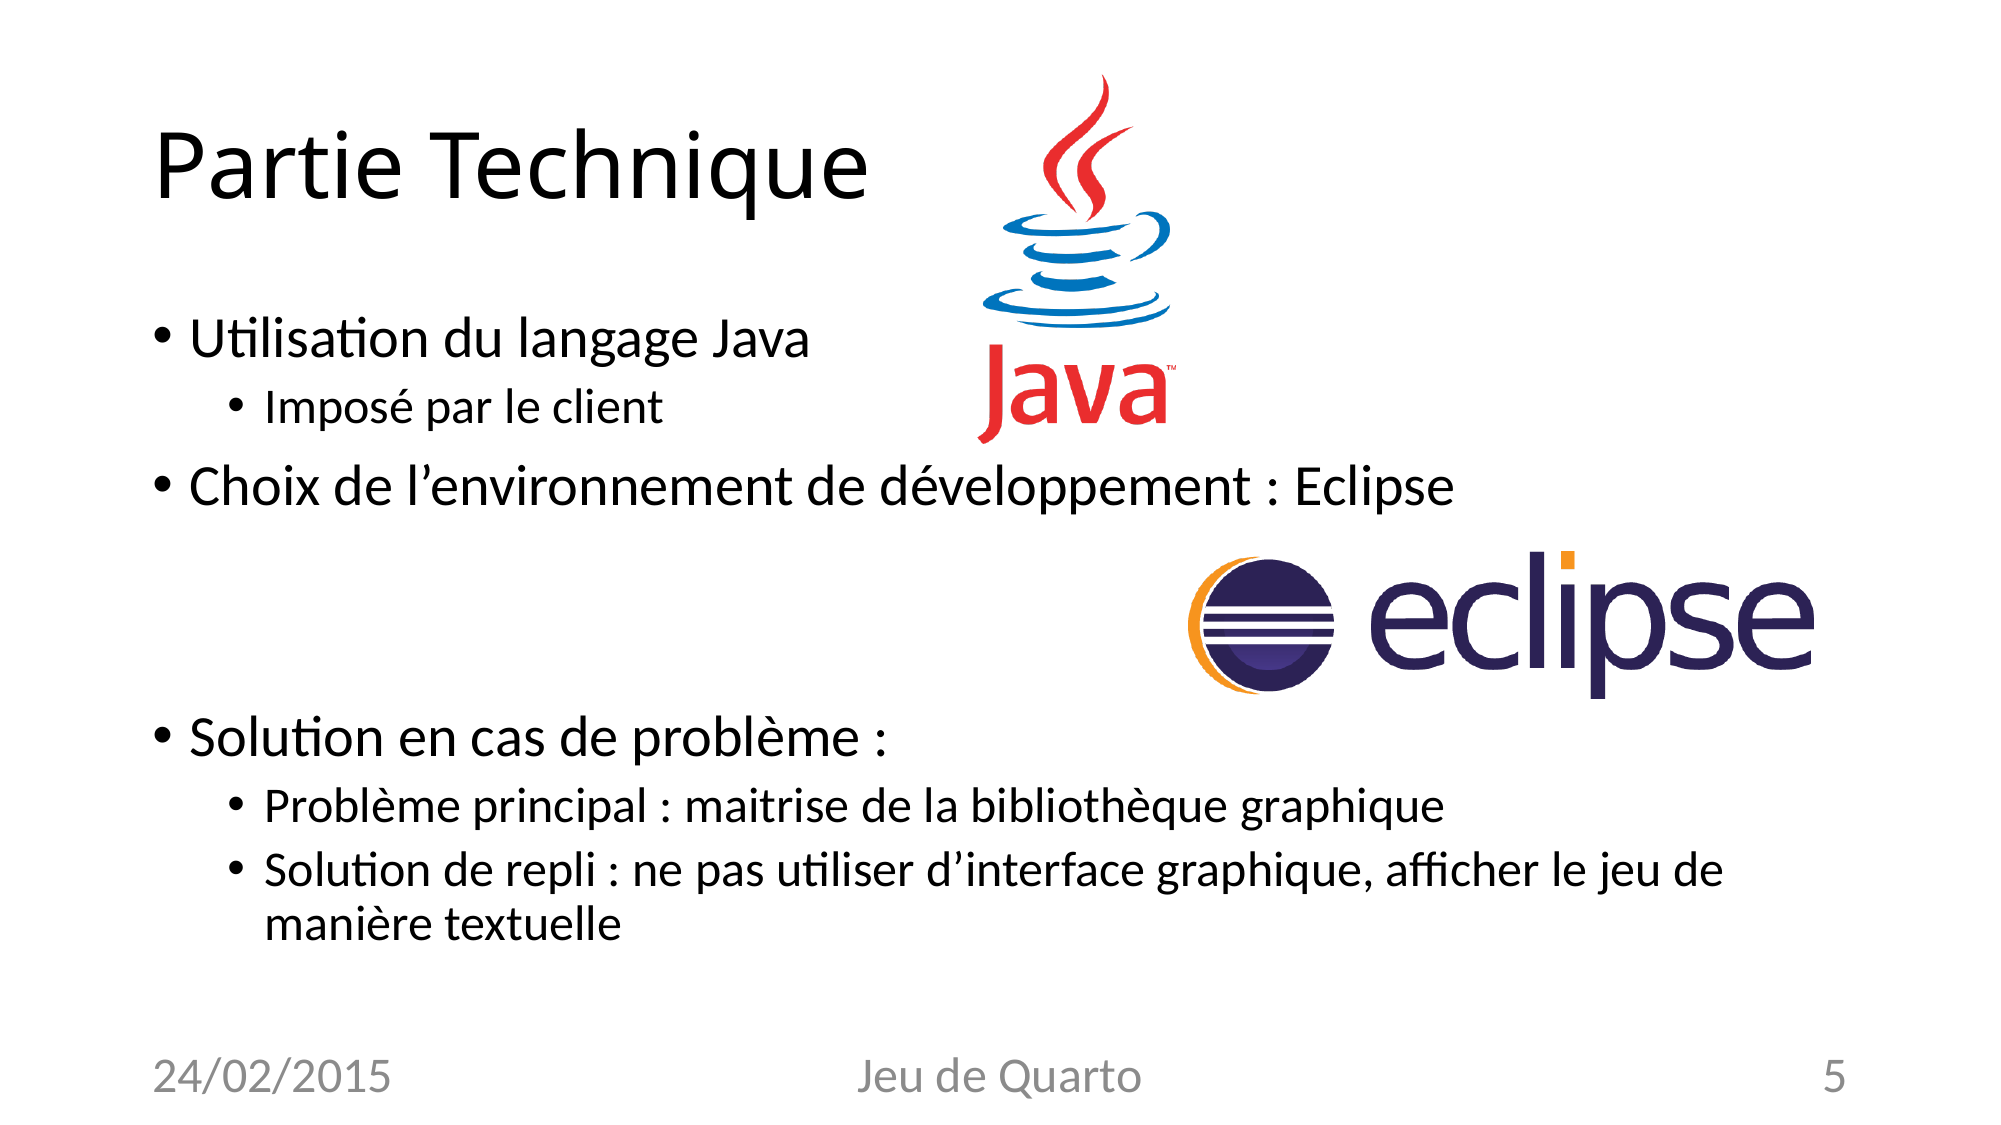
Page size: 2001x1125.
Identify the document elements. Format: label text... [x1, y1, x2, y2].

picture [1188, 551, 1814, 699]
list Utilisation du langage Java Imposé par le client Choix de l’environnement de développement : Eclipse Solution en cas de problème : Problème principal : maitrise de la bibliothèque graphique Solution de repli : ne pas utiliser d’interface graphique, afficher le jeu de manière textuelle [137, 299, 1863, 1014]
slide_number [137, 1042, 588, 1103]
title Partie Technique [137, 59, 1863, 278]
footer Jeu de Quarto [662, 1042, 1338, 1103]
picture [976, 74, 1176, 444]
slide_number 5 [1412, 1042, 1863, 1103]
